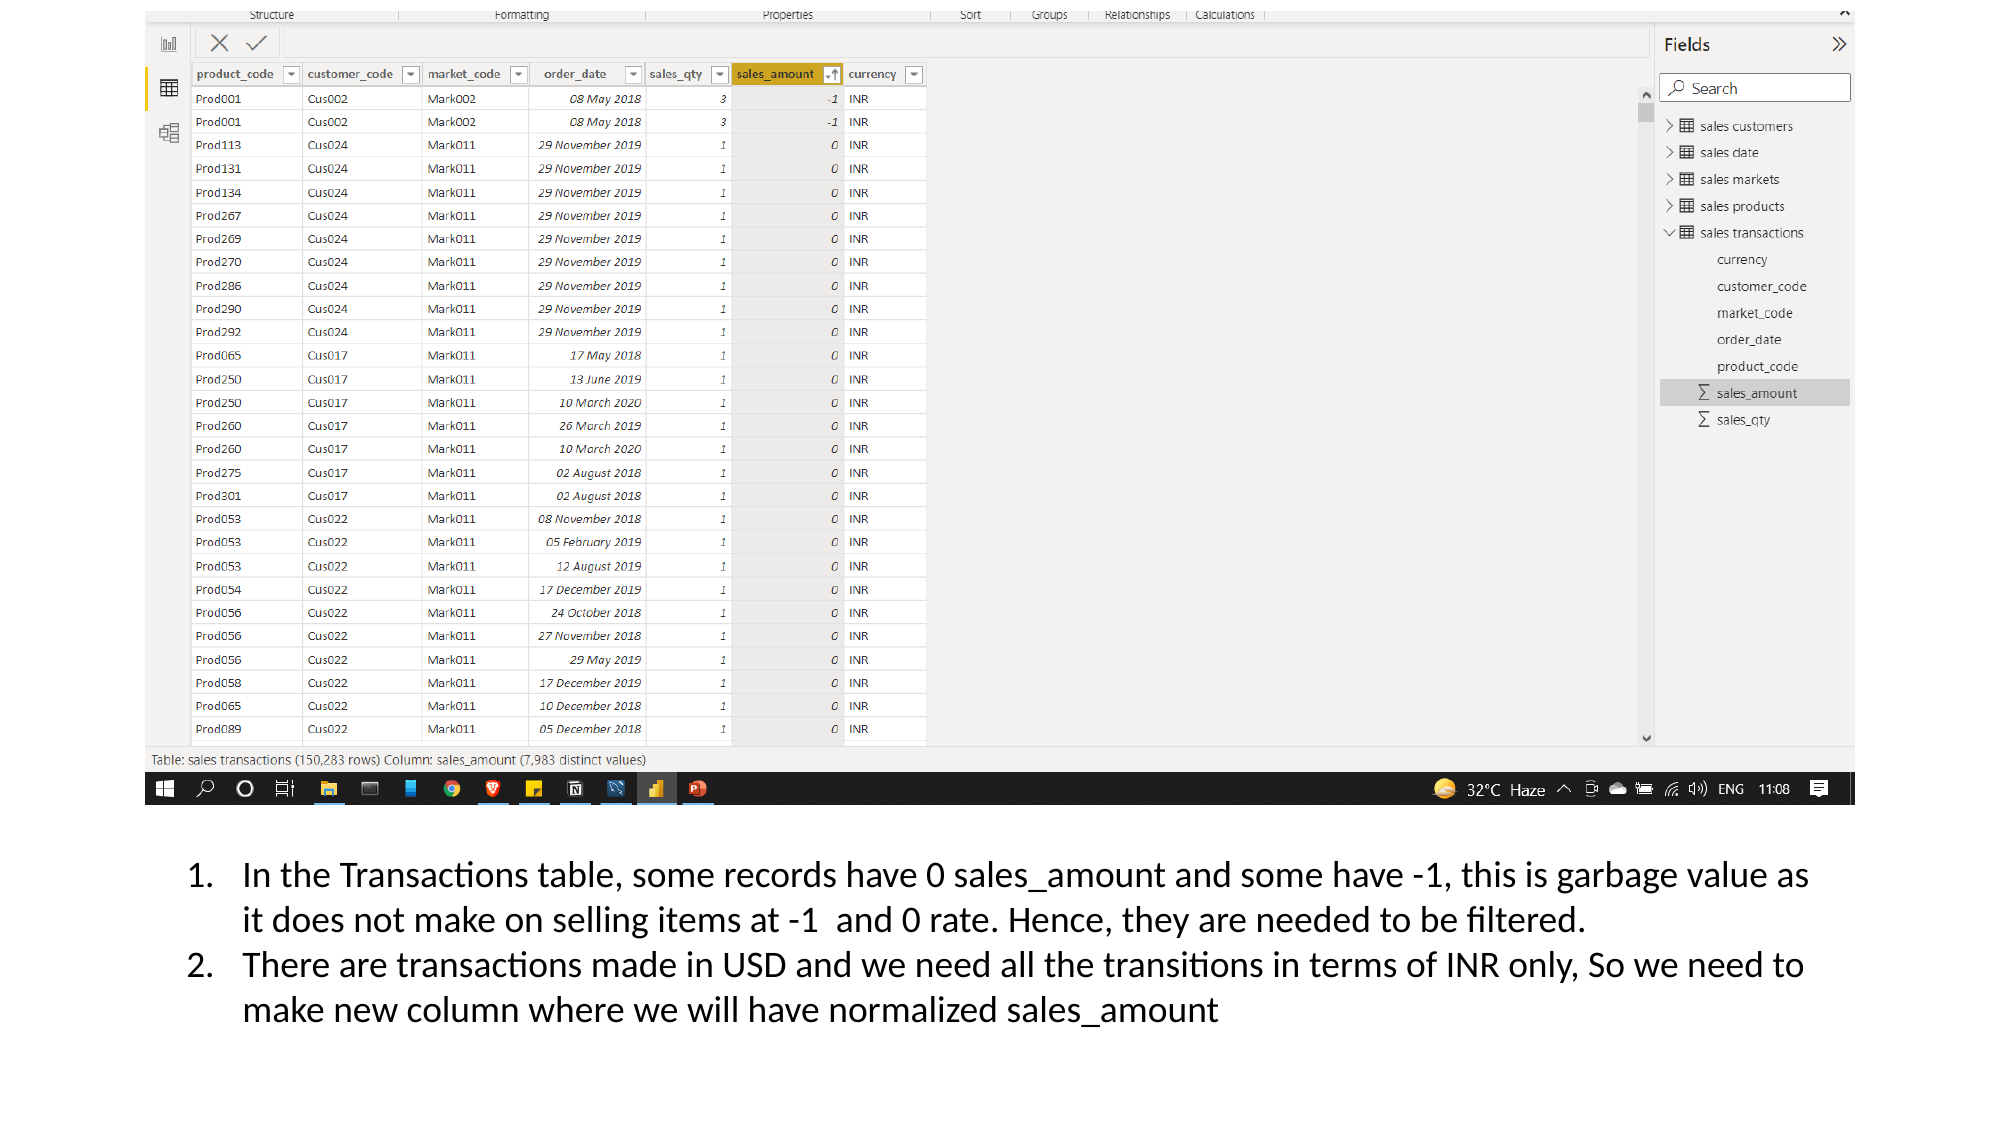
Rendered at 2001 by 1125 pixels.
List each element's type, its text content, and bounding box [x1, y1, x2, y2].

picture [145, 11, 1855, 806]
text_box In the Transactions table, some records have 0 sales_amount and some have -1, this is garbage value as it does not make on selling items at -1 and 0 rate. Hence, they are needed to be filtered. There are transactions made in USD and we need all the transitions in terms of INR only, So we need to make new column where we will have normalized sales_amount [171, 842, 1828, 1037]
